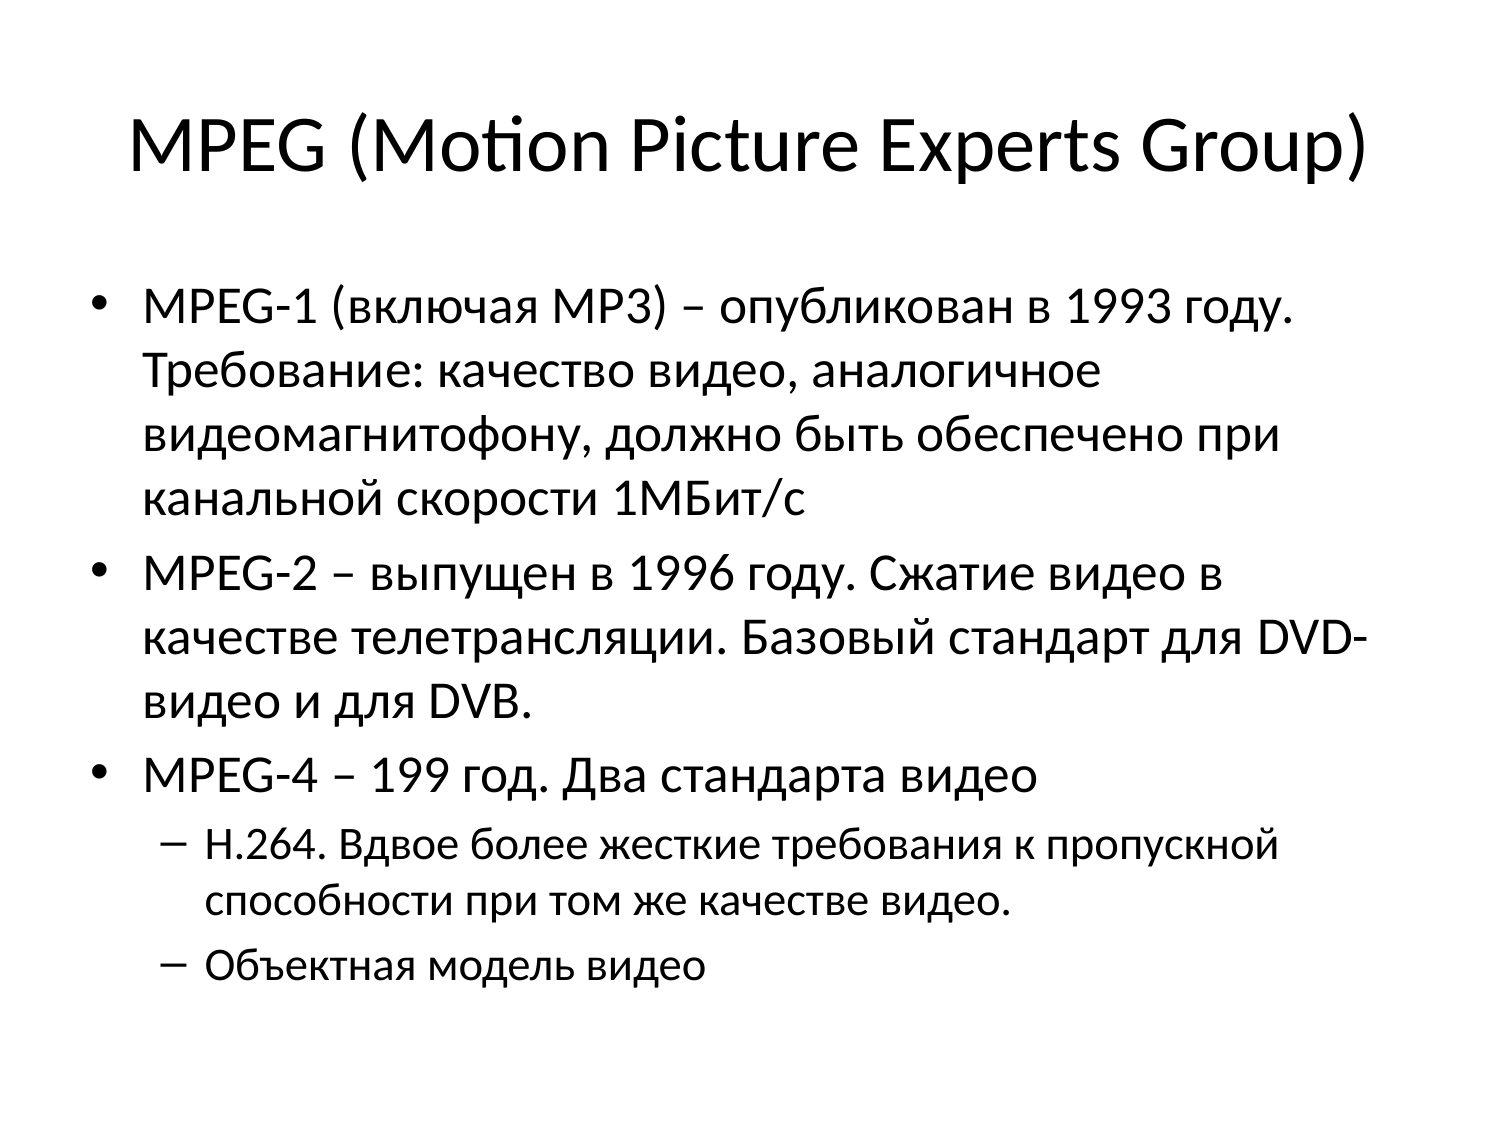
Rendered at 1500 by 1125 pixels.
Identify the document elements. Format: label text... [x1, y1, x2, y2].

list MPEG-1 (включая MP3) – опубликован в 1993 году. Требование: качество видео, аналогичное видеомагнитофону, должно быть обеспечено при канальной скорости 1МБит/с MPEG-2 – выпущен в 1996 году. Сжатие видео в качестве телетрансляции. Базовый стандарт для DVD-видео и для DVB. MPEG-4 – 199 год. Два стандарта видео H.264. Вдвое более жесткие требования к пропускной способности при том же качестве видео. Объектная модель видео [75, 262, 1425, 1005]
title MPEG (Motion Picture Experts Group) [75, 45, 1425, 233]
